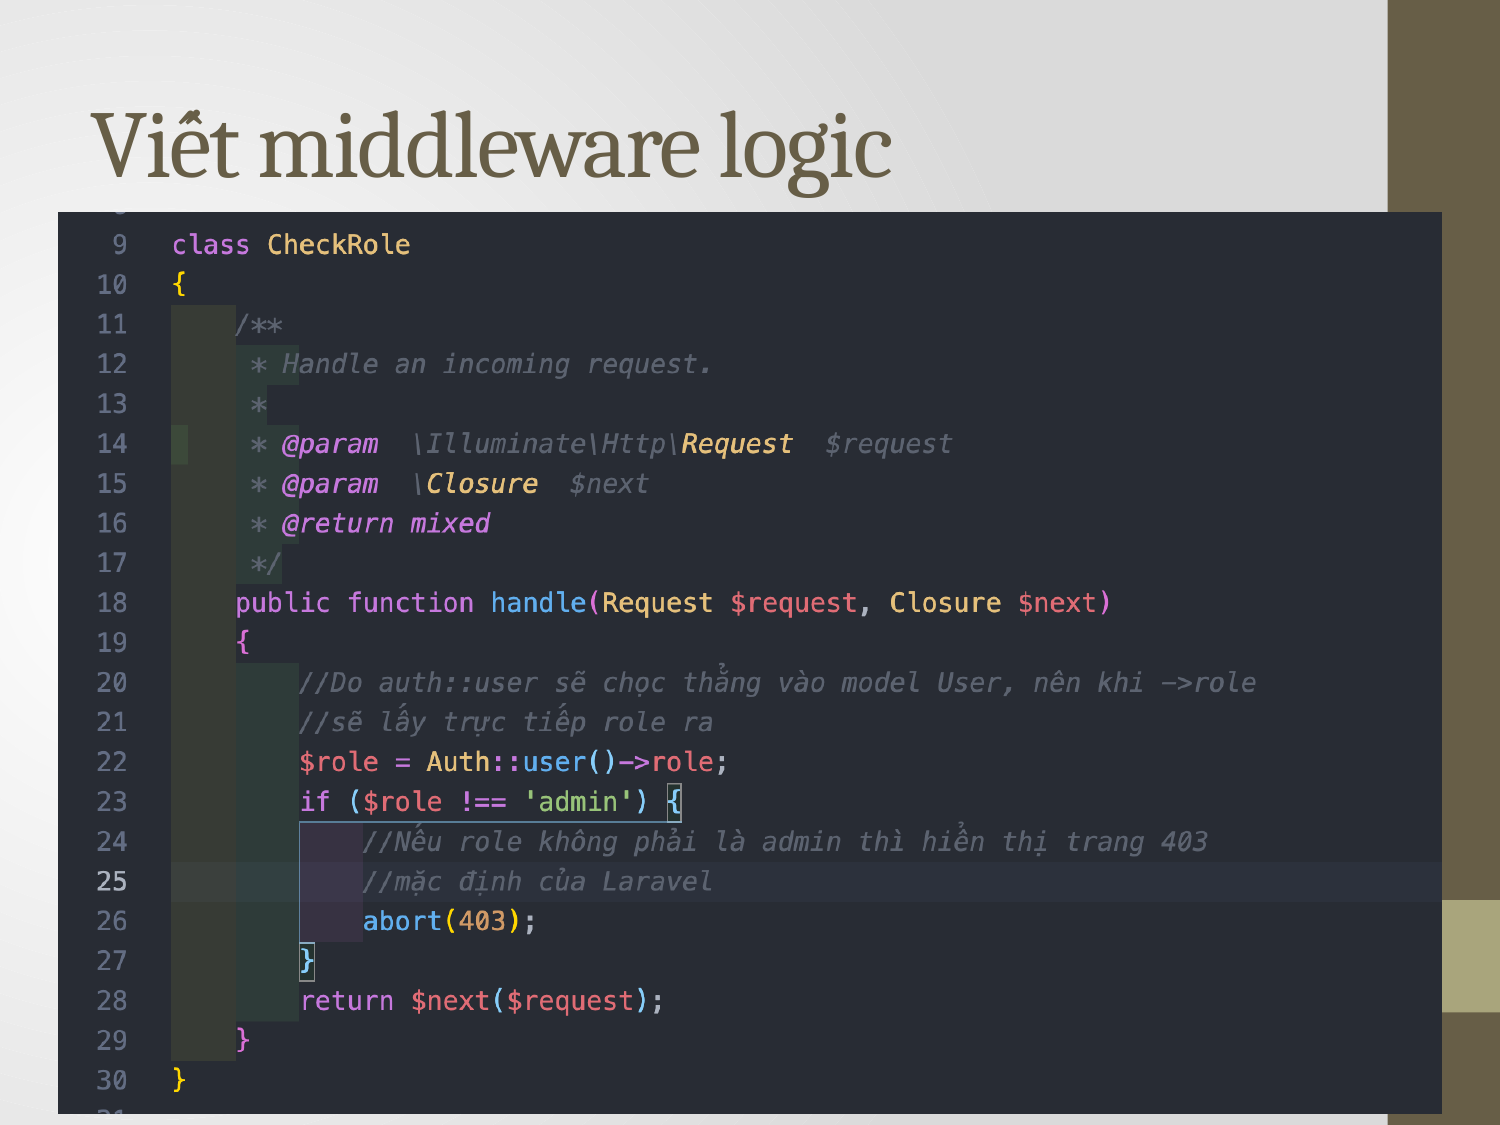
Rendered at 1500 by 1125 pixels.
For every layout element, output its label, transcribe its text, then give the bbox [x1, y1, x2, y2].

title Viết middleware logic [75, 45, 1325, 205]
picture [57, 211, 1443, 1115]
